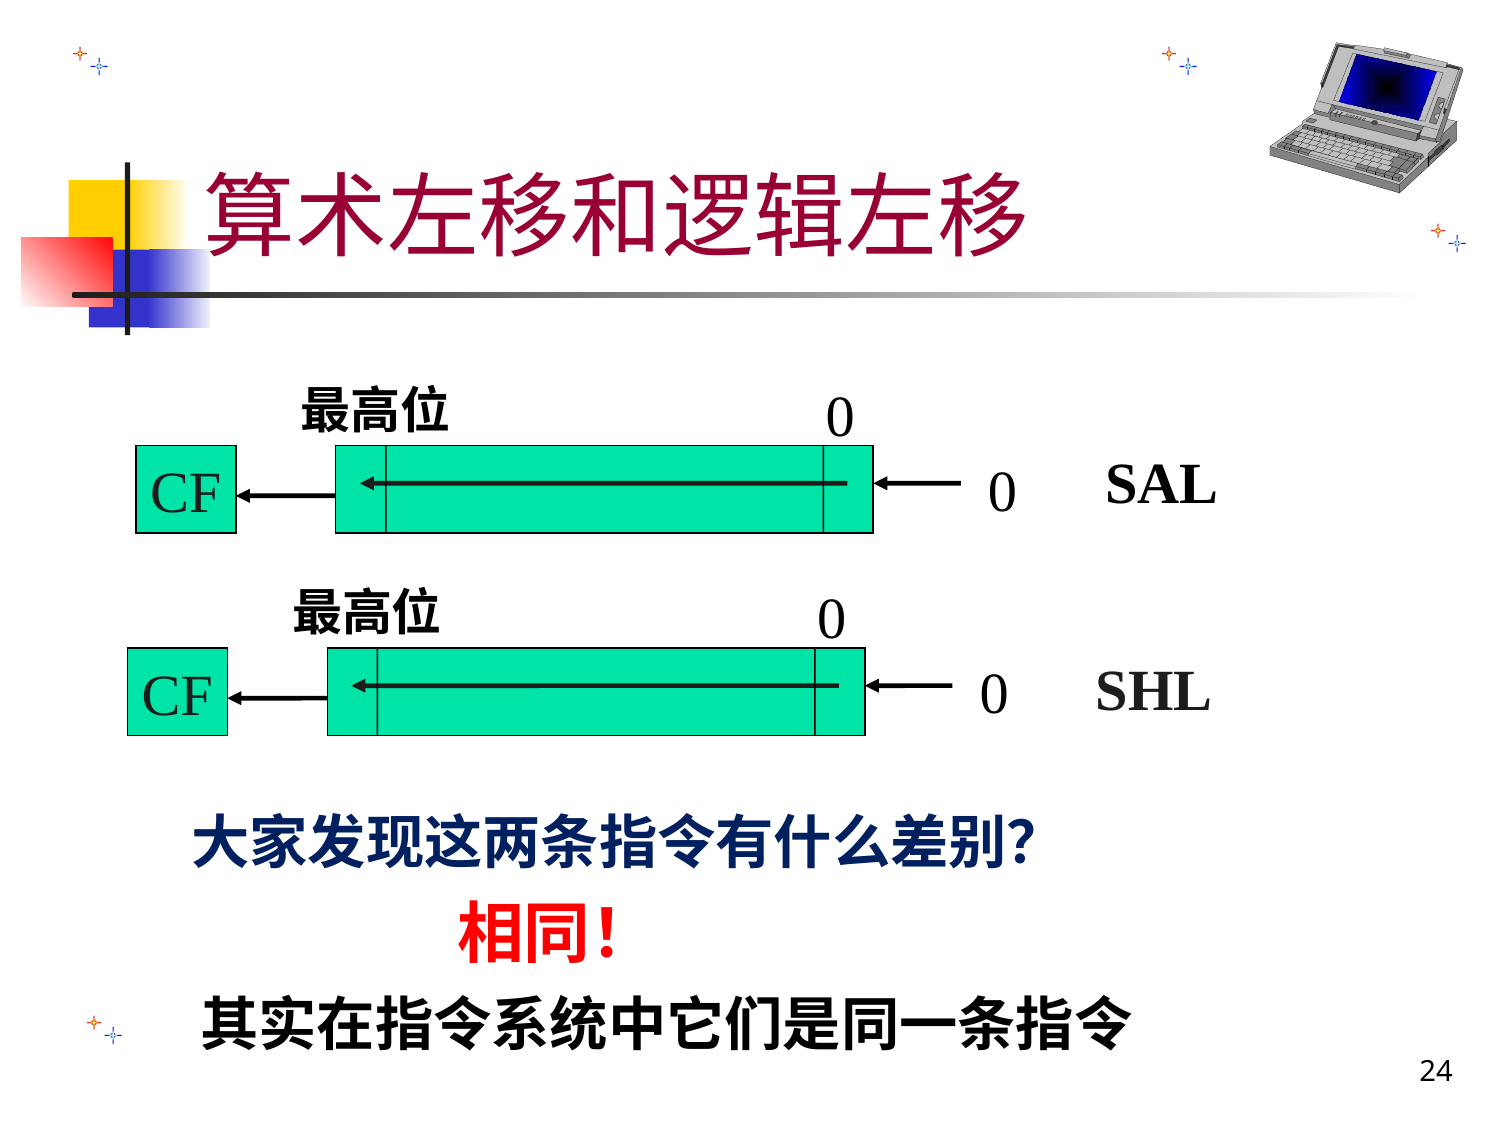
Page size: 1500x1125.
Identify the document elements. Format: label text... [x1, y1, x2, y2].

text_box 相同！ [442, 883, 748, 979]
slide_number 24 [1154, 1023, 1468, 1100]
picture [76, 1011, 127, 1062]
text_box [135, 370, 1280, 534]
title 算术左移和逻辑左移 [188, 35, 1468, 275]
picture [62, 42, 113, 93]
text_box 大家发现这两条指令有什么差别？ [176, 797, 1130, 883]
text_box 其实在指令系统中它们是同一条指令 [185, 979, 1199, 1065]
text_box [127, 572, 1228, 736]
